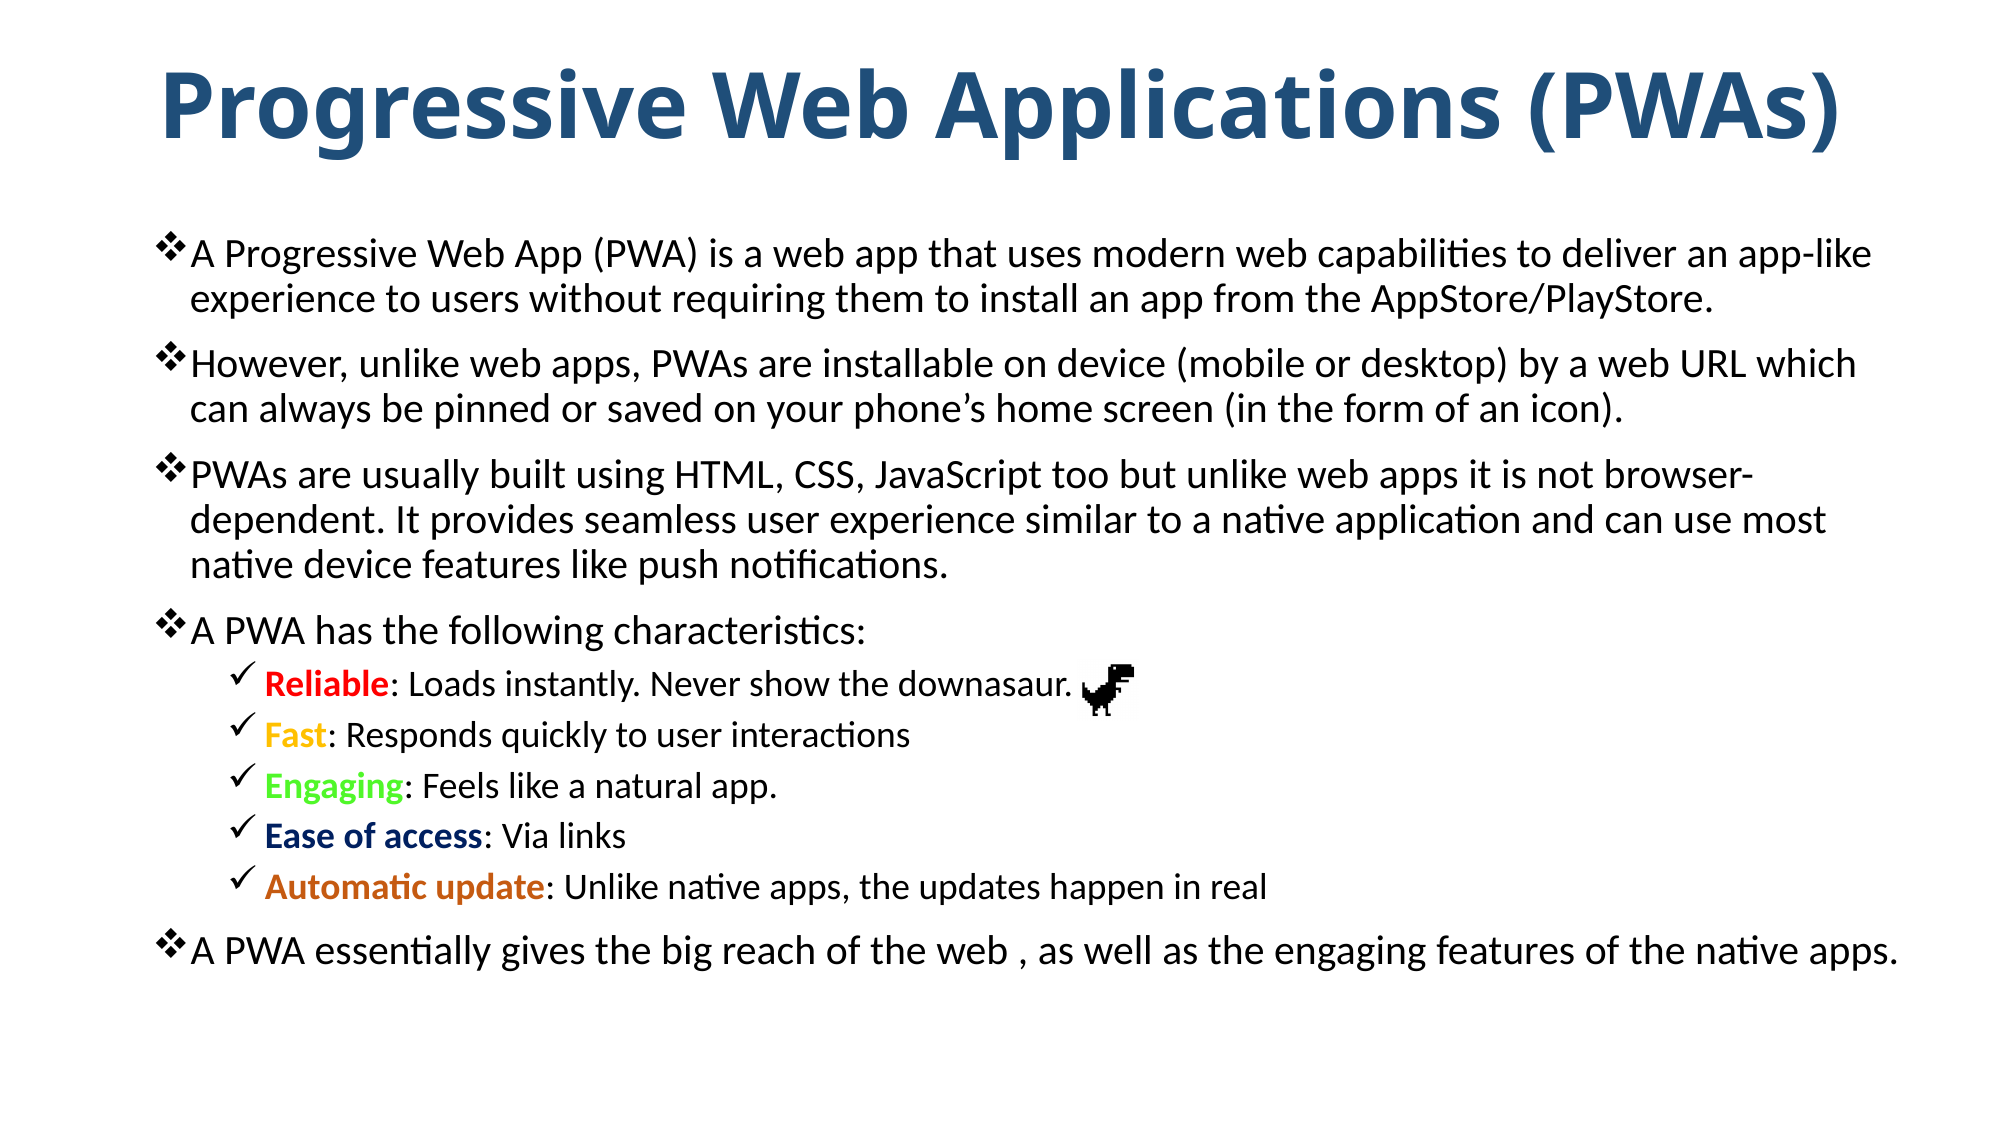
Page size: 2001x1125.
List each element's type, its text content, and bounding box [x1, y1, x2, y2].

title Progressive Web Applications (PWAs) [137, 0, 1863, 218]
list A Progressive Web App (PWA) is a web app that uses modern web capabilities to deliver an app-like experience to users without requiring them to install an app from the AppStore/PlayStore. However, unlike web apps, PWAs are installable on device (mobile or desktop) by a web URL which can always be pinned or saved on your phone’s home screen (in the form of an icon). PWAs are usually built using HTML, CSS, JavaScript too but unlike web apps it is not browser- dependent. It provides seamless user experience similar to a native application and can use most native device features like push notifications. A PWA has the following characteristics: Reliable: Loads instantly. Never show the downasaur. Fast: Responds quickly to user interactions Engaging: Feels like a natural app. Ease of access: Via links Automatic update: Unlike native apps, the updates happen in real A PWA essentially gives the big reach of the web , as well as the engaging features of the native apps. [137, 223, 1924, 1056]
picture [1077, 659, 1139, 721]
